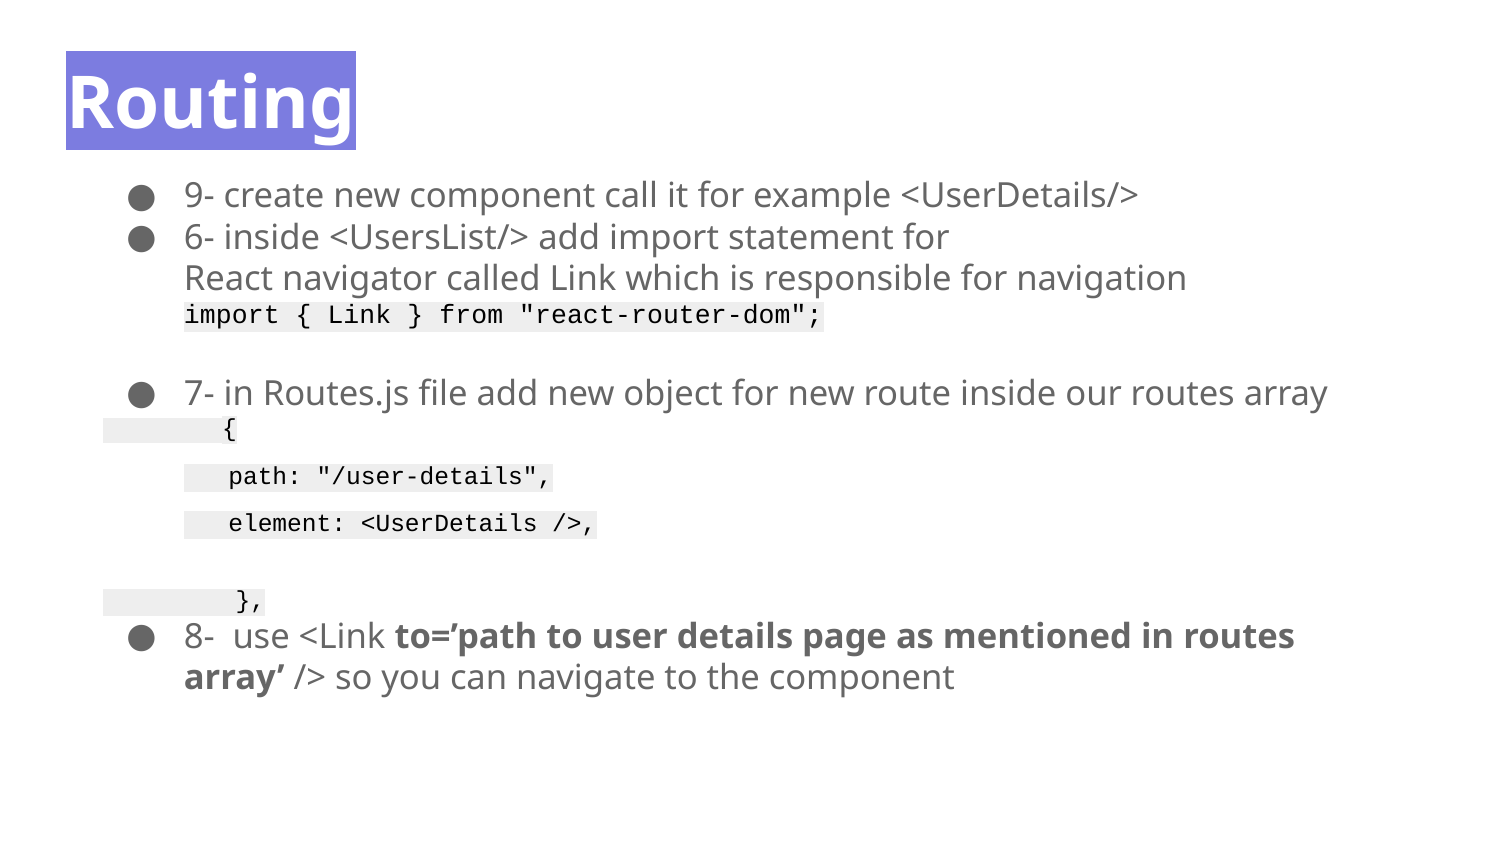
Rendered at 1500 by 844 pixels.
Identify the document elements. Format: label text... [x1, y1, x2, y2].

list 9- create new component call it for example <UserDetails/> 6- inside <UsersList/> add import statement for React navigator called Link which is responsible for navigation import { Link } from "react-router-dom"; 7- in Routes.js file add new object for new route inside our routes array { path: "/user-details", element: <UserDetails />, }, 8- use <Link to=’path to user details page as mentioned in routes array’ /> so you can navigate to the component [87, 158, 1398, 837]
title Routing [51, 34, 1436, 159]
